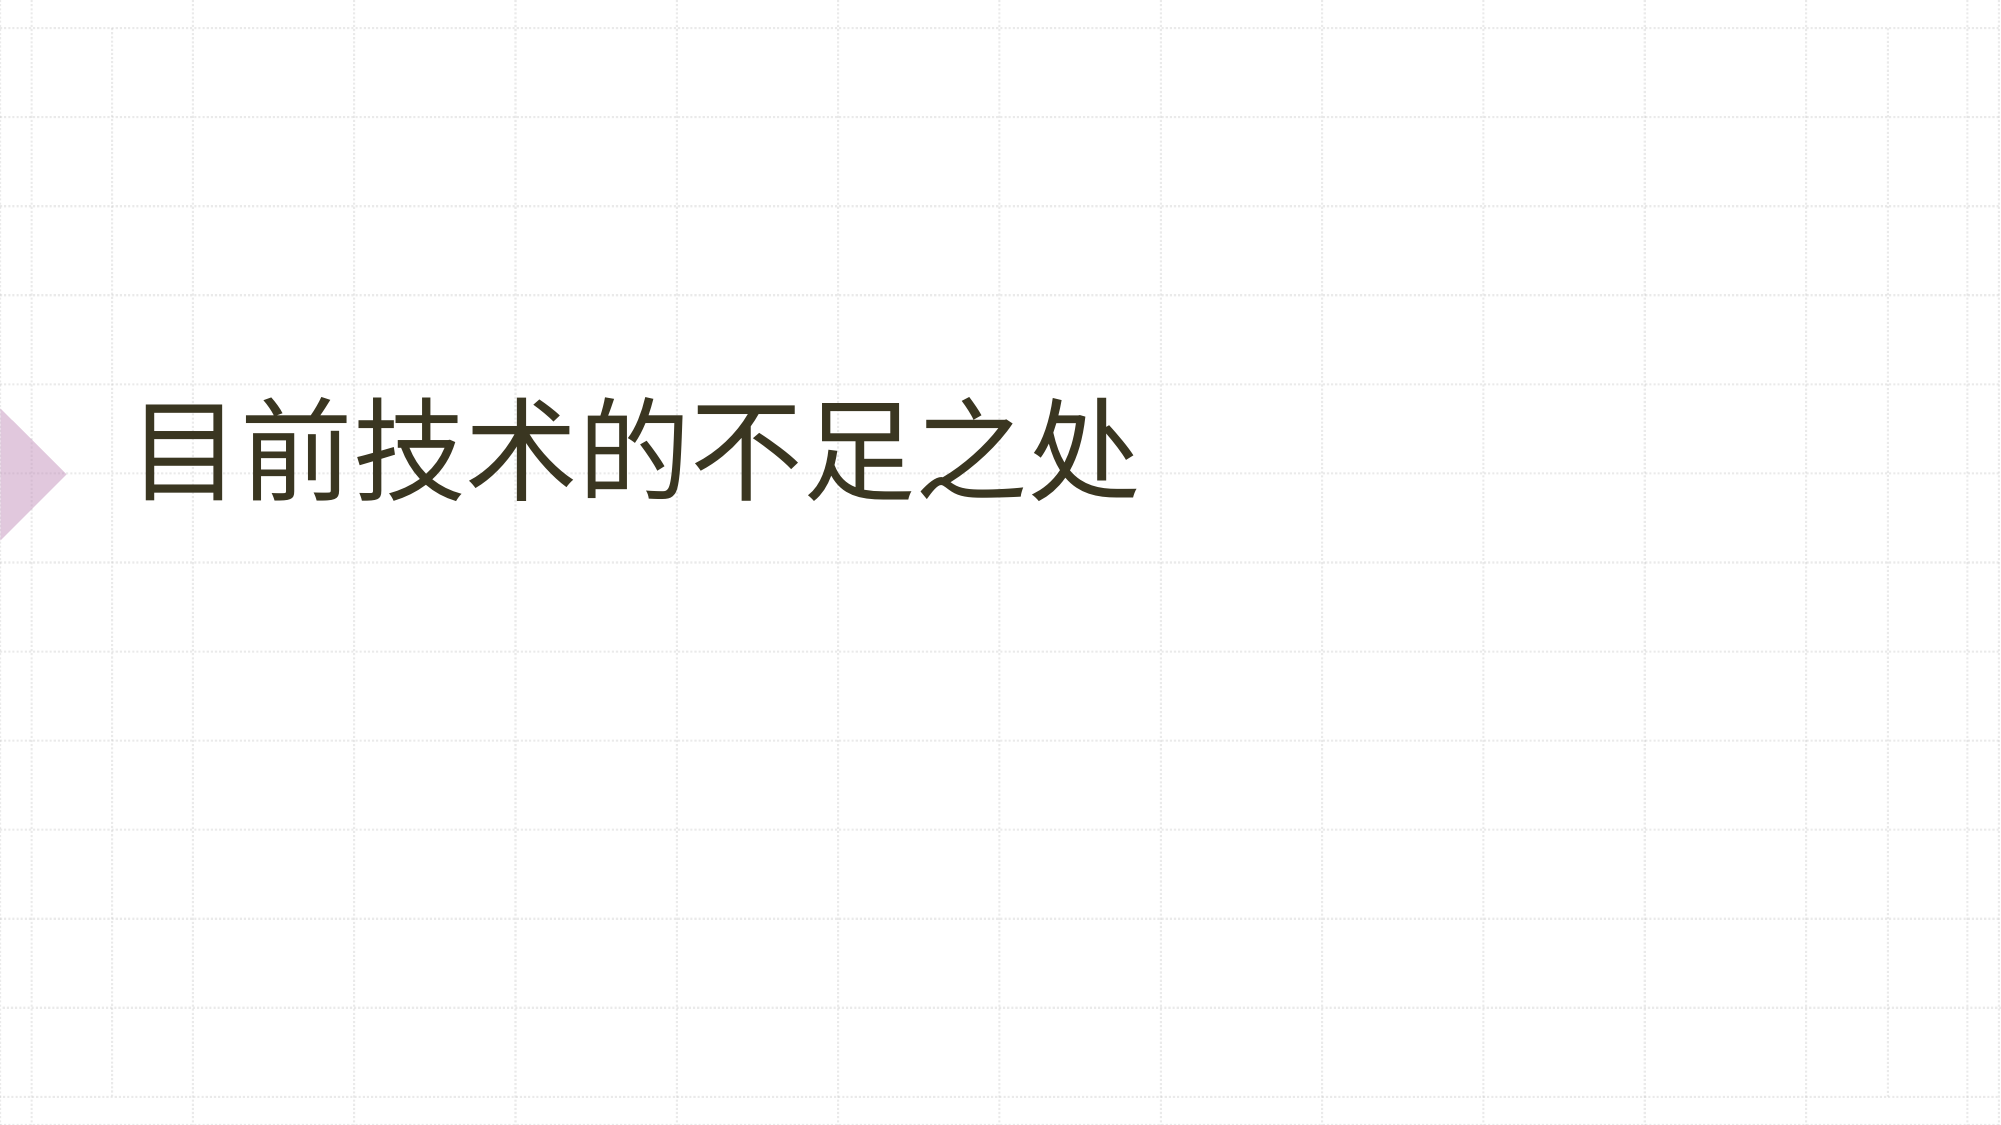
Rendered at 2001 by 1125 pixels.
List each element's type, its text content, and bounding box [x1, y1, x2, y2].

title 目前技术的不足之处 [113, 118, 1836, 523]
